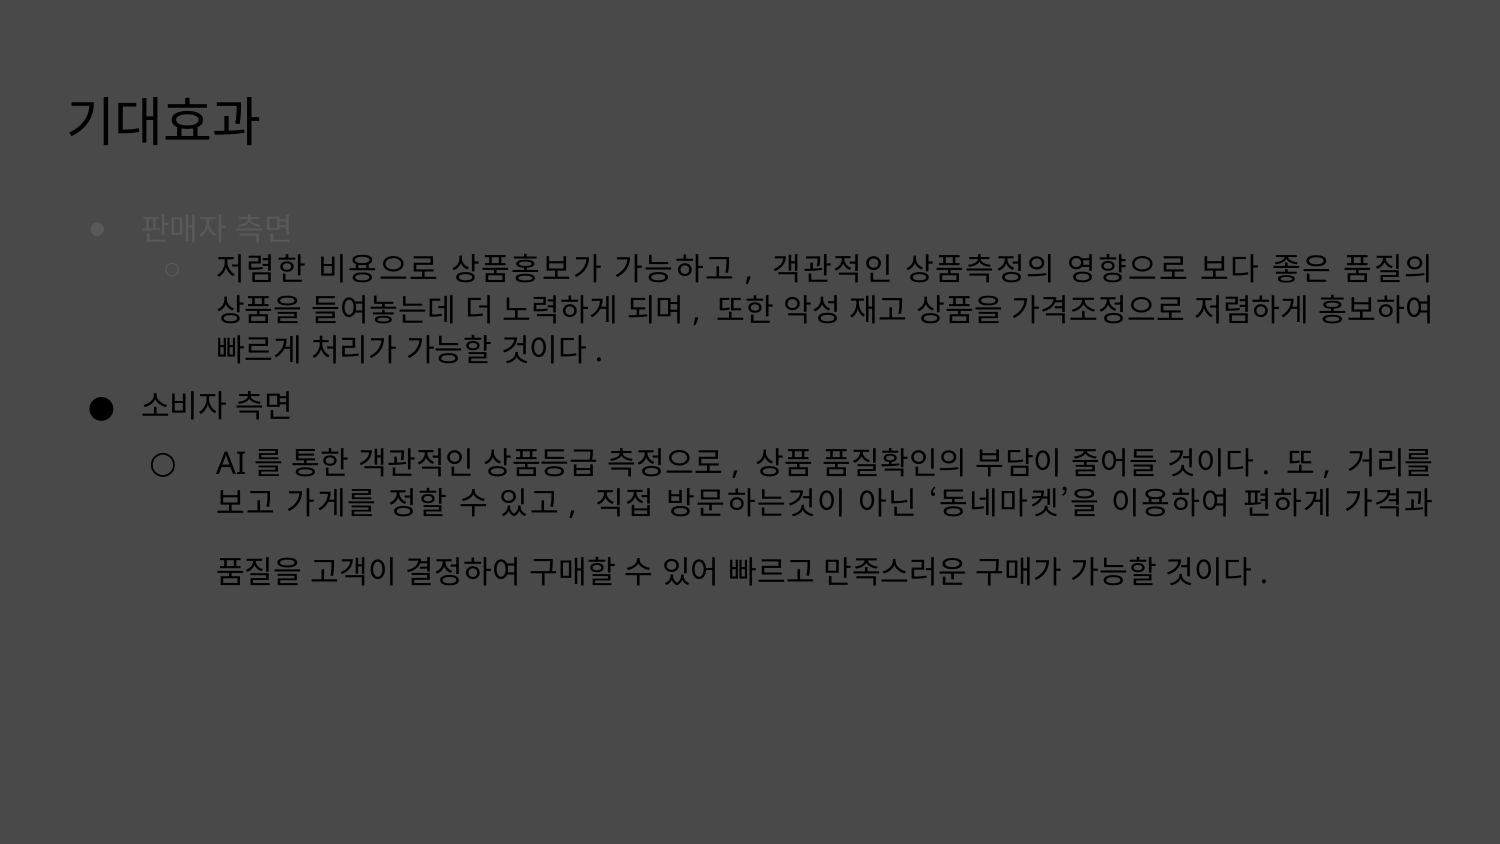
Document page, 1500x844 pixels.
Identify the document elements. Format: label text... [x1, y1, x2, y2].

list 판매자 측면 저렴한 비용으로 상품홍보가 가능하고, 객관적인 상품측정의 영향으로 보다 좋은 품질의 상품을 들여놓는데 더 노력하게 되며, 또한 악성 재고 상품을 가격조정으로 저렴하게 홍보하여 빠르게 처리가 가능할 것이다. 소비자 측면 AI를 통한 객관적인 상품등급 측정으로, 상품 품질확인의 부담이 줄어들 것이다. 또, 거리를 보고 가게를 정할 수 있고, 직접 방문하는것이 아닌 ‘동네마켓’을 이용하여 편하게 가격과 품질을 고객이 결정하여 구매할 수 있어 빠르고 만족스러운 구매가 가능할 것이다. [51, 189, 1449, 750]
title 기대효과 [51, 72, 1449, 167]
